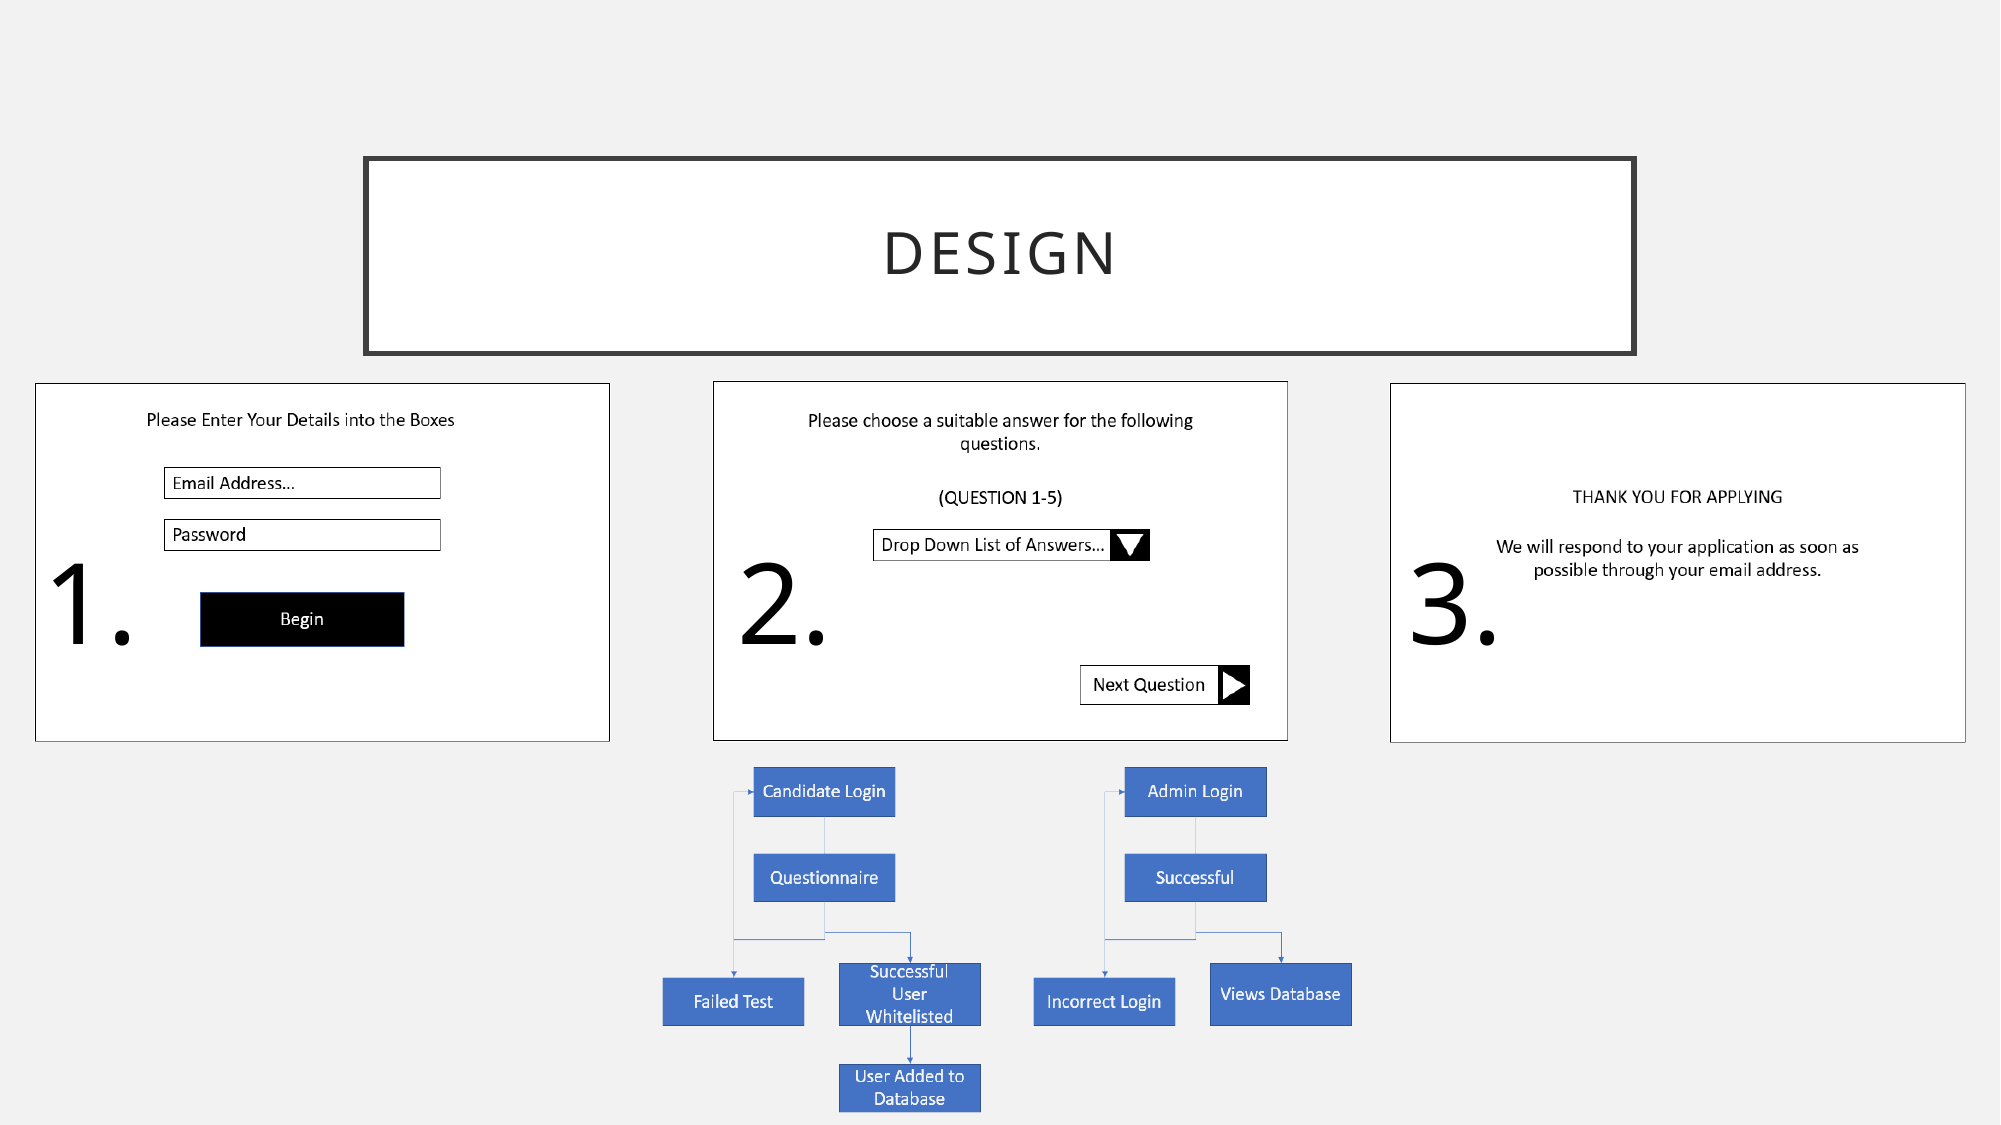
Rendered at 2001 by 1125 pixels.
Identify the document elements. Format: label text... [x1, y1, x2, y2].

picture [638, 380, 1362, 1125]
picture [1389, 383, 1966, 743]
picture [34, 383, 611, 742]
title Design [363, 156, 1637, 356]
text_box 1. [28, 524, 34, 675]
